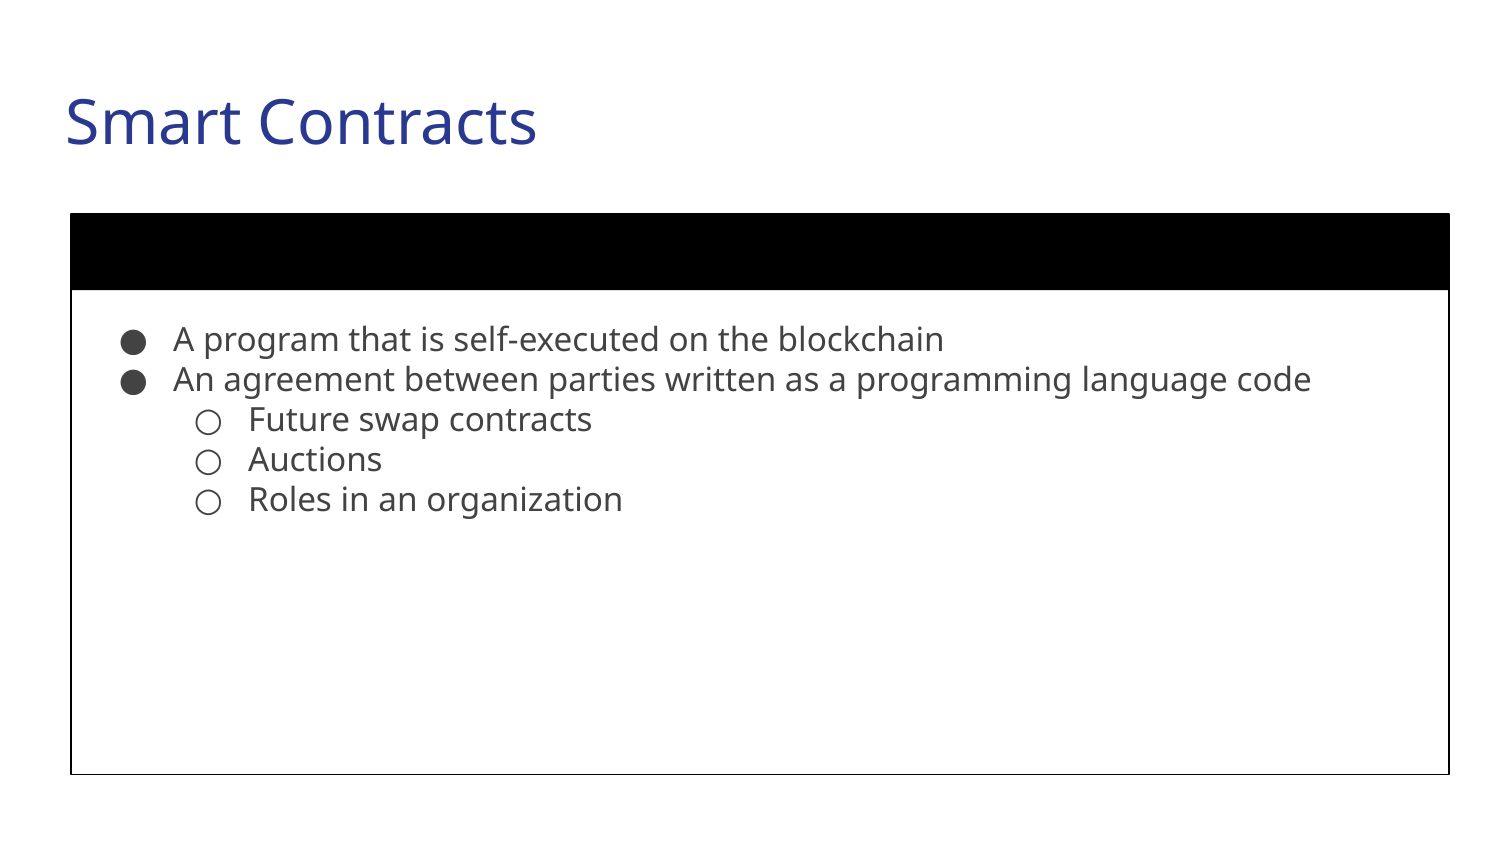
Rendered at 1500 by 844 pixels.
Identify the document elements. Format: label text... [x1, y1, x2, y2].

text_box [70, 214, 1449, 775]
text_box A program that is self-executed on the blockchain An agreement between parties written as a programming language code Future swap contracts Auctions Roles in an organization [83, 303, 1412, 762]
text_box [83, 214, 493, 290]
text_box Smart Contracts [51, 67, 1449, 167]
